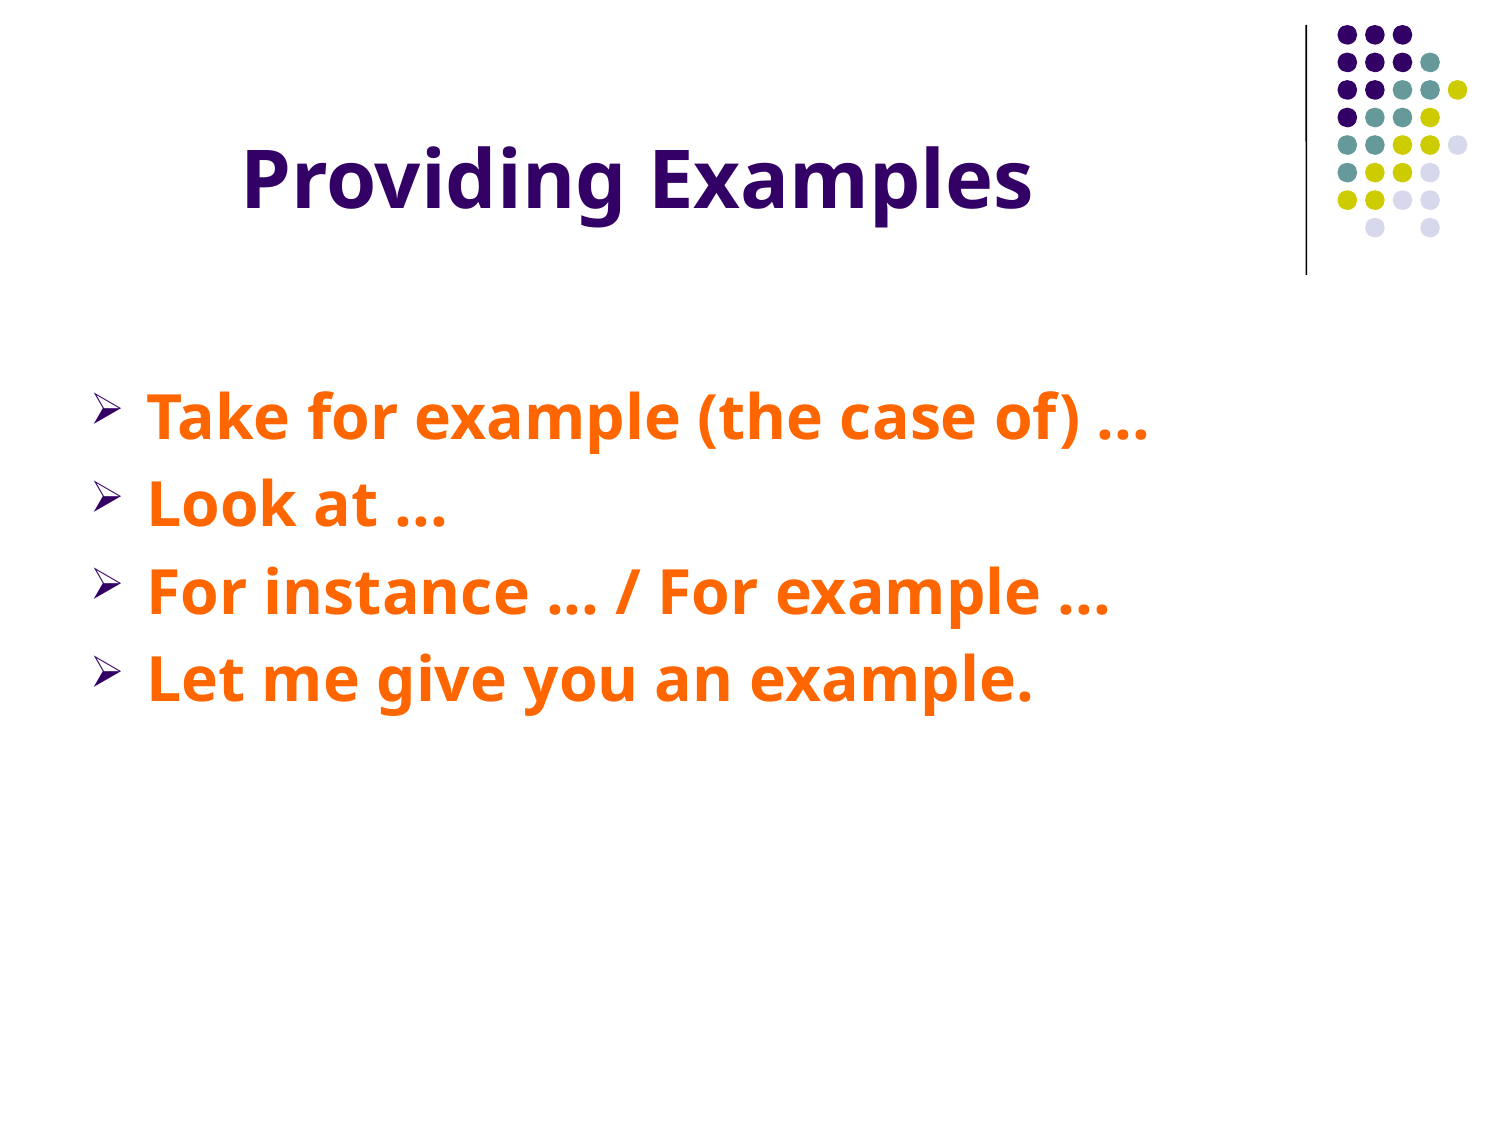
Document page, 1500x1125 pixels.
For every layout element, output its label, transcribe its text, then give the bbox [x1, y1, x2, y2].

list Take for example (the case of) ... Look at ... For instance ... / For example ... Let me give you an example. [74, 281, 1426, 1006]
title Providing Examples [74, 19, 1313, 233]
